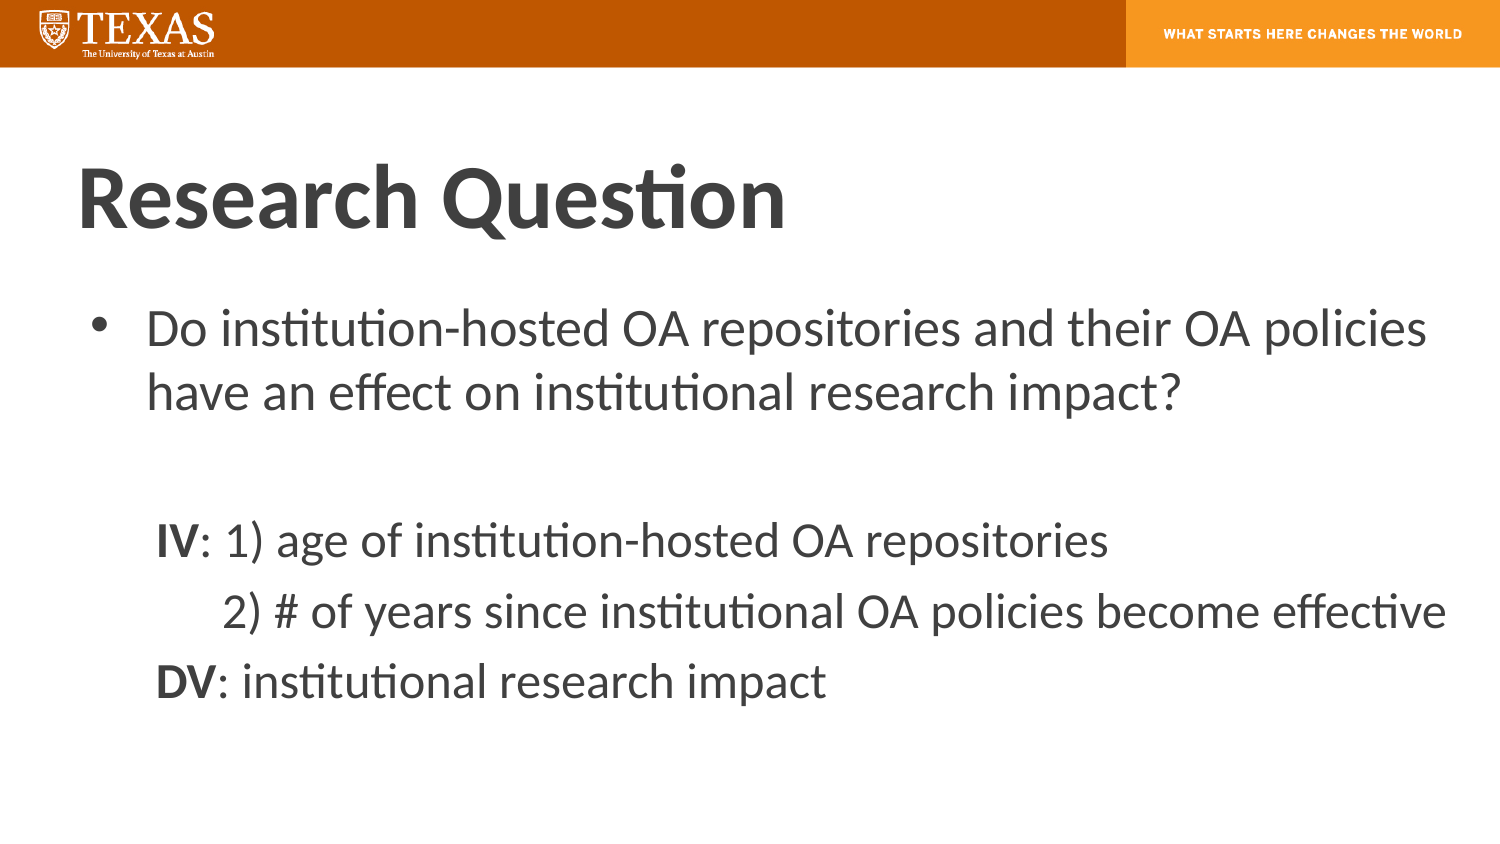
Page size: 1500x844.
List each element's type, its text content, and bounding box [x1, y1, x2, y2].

list Do institution-hosted OA repositories and their OA policies have an effect on institutional research impact? IV: 1) age of institution-hosted OA repositories 2) # of years since institutional OA policies become effective DV: institutional research impact [75, 284, 1475, 763]
title Research Question [62, 121, 1413, 263]
picture [0, 0, 1500, 844]
